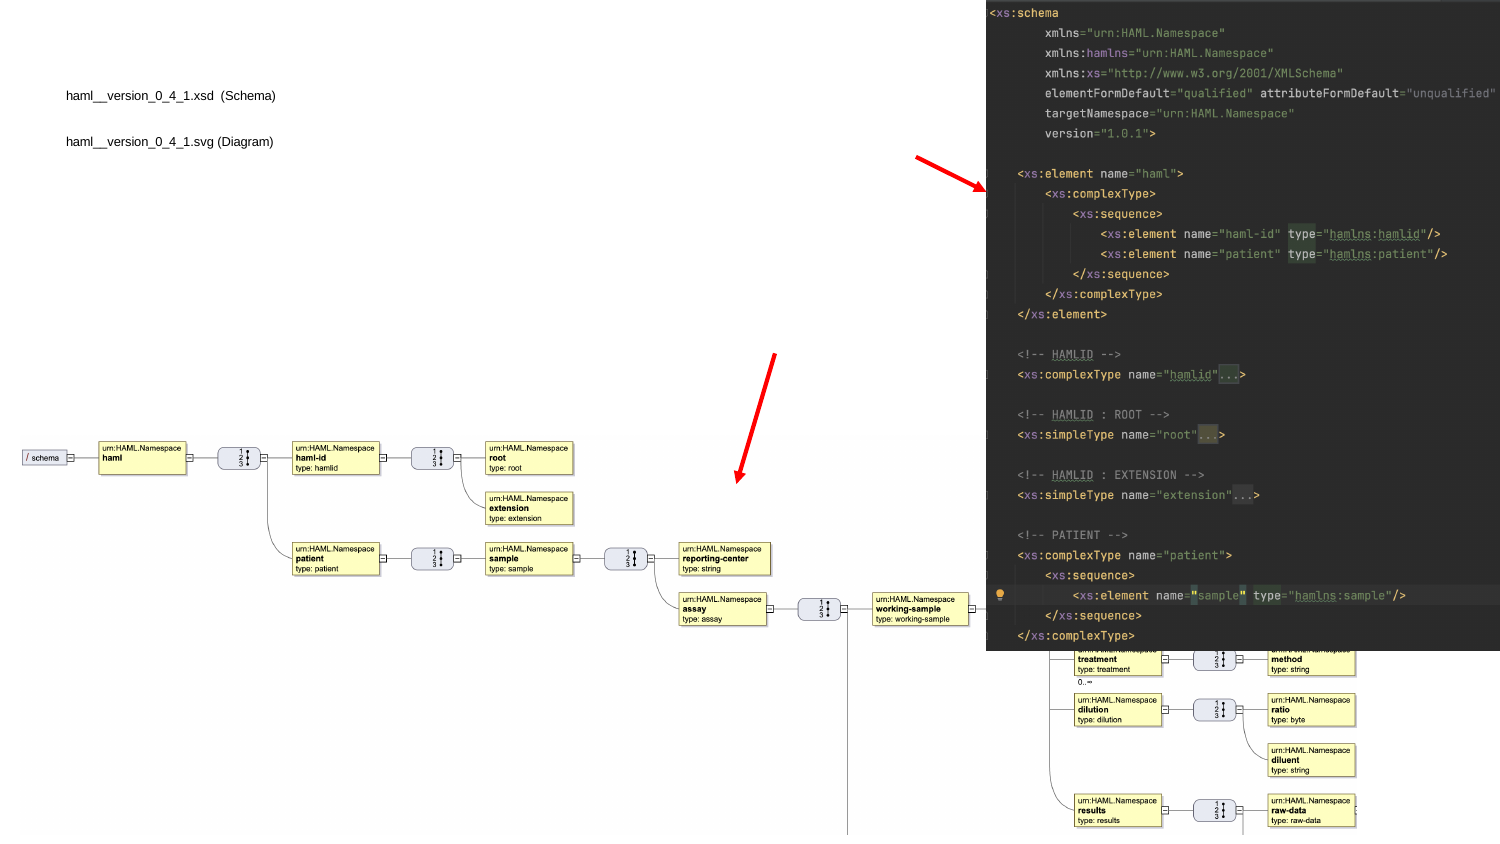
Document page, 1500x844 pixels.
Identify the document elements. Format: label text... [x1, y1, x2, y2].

title haml__version_0_4_1.xsd (Schema) haml__version_0_4_1.svg (Diagram) [51, 72, 981, 167]
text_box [915, 156, 987, 193]
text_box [736, 353, 776, 485]
picture [20, 0, 1500, 835]
